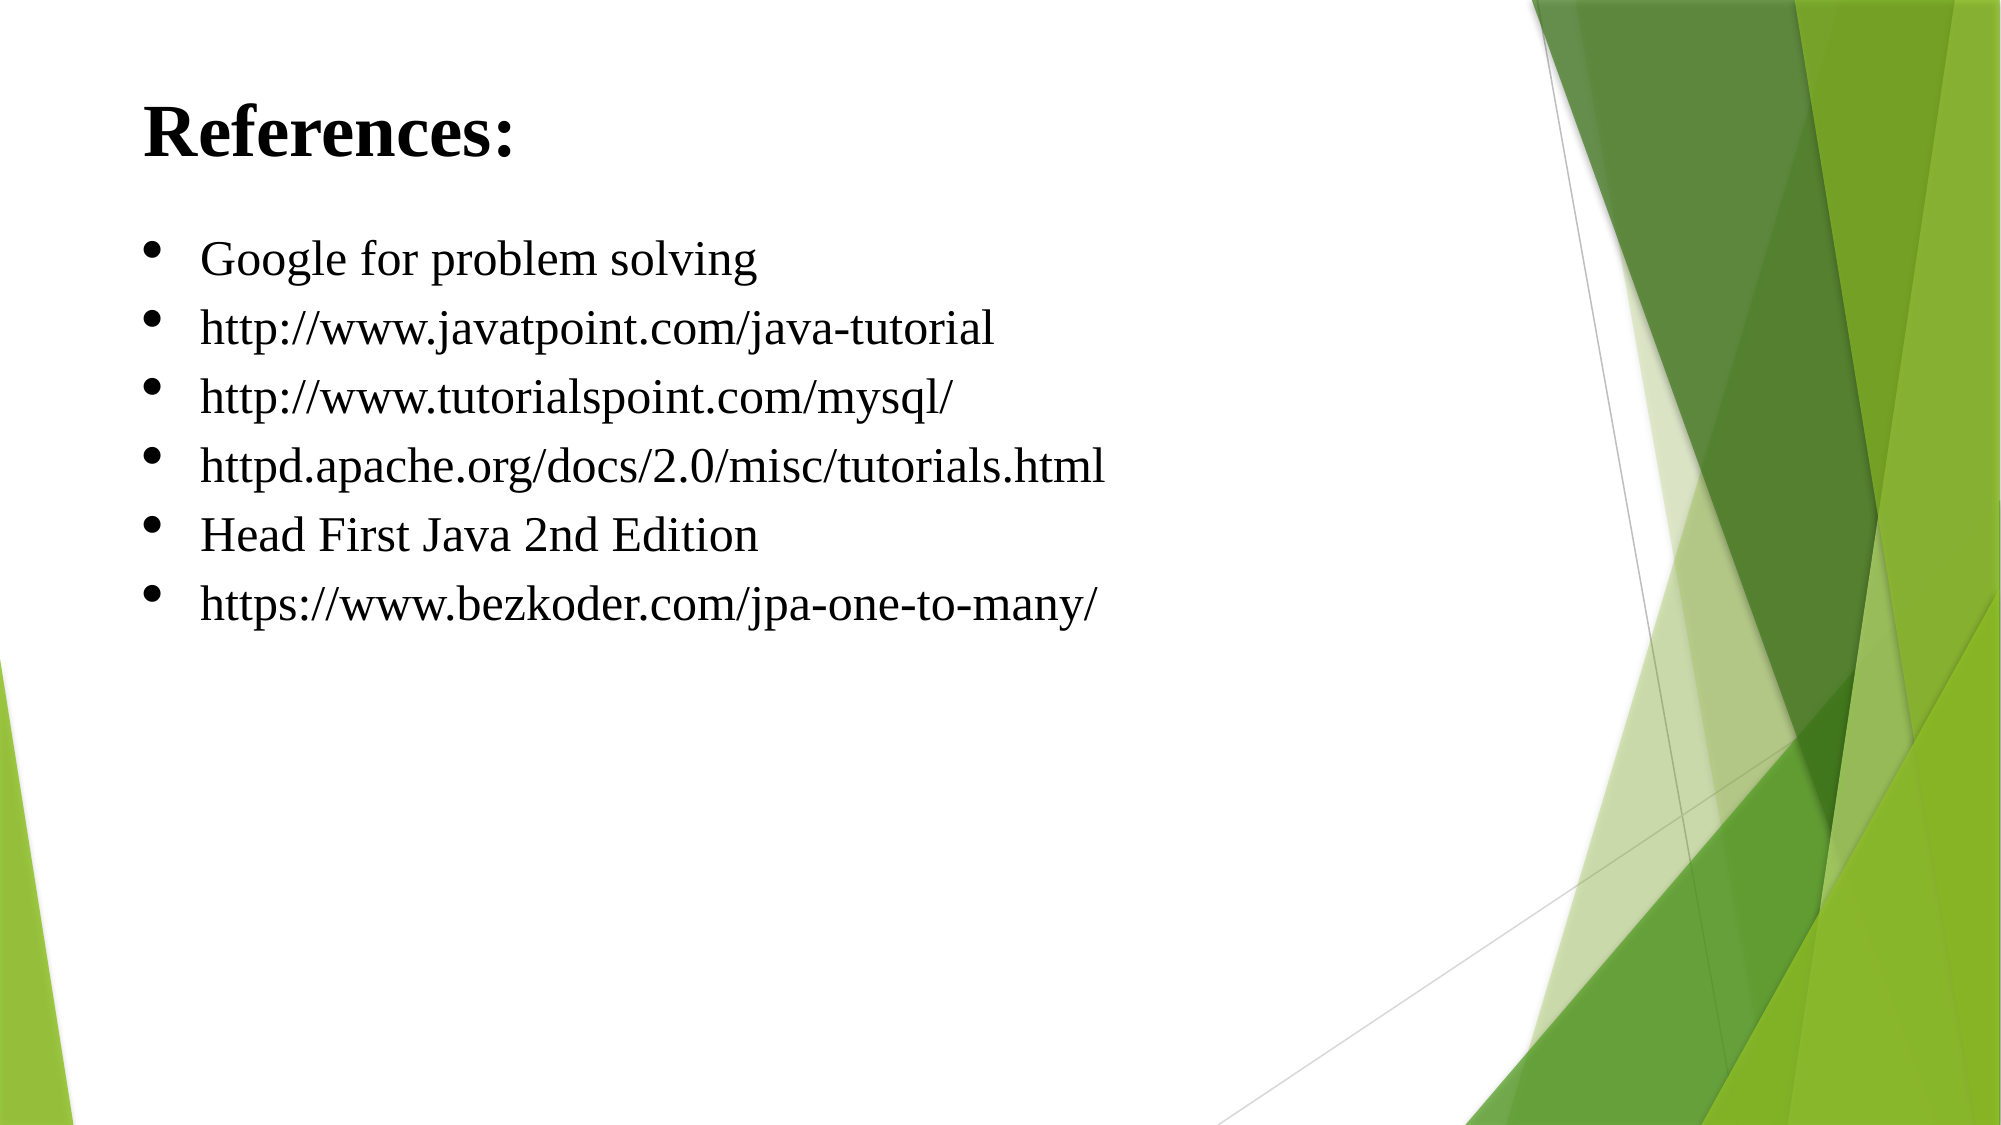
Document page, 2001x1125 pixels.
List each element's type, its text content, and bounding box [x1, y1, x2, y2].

text_box References: Google for problem solving http://www.javatpoint.com/java-tutorial http://www.tutorialspoint.com/mysql/ httpd.apache.org/docs/2.0/misc/tutorials.html Head First Java 2nd Edition https://www.bezkoder.com/jpa-one-to-many/ [129, 73, 1477, 683]
